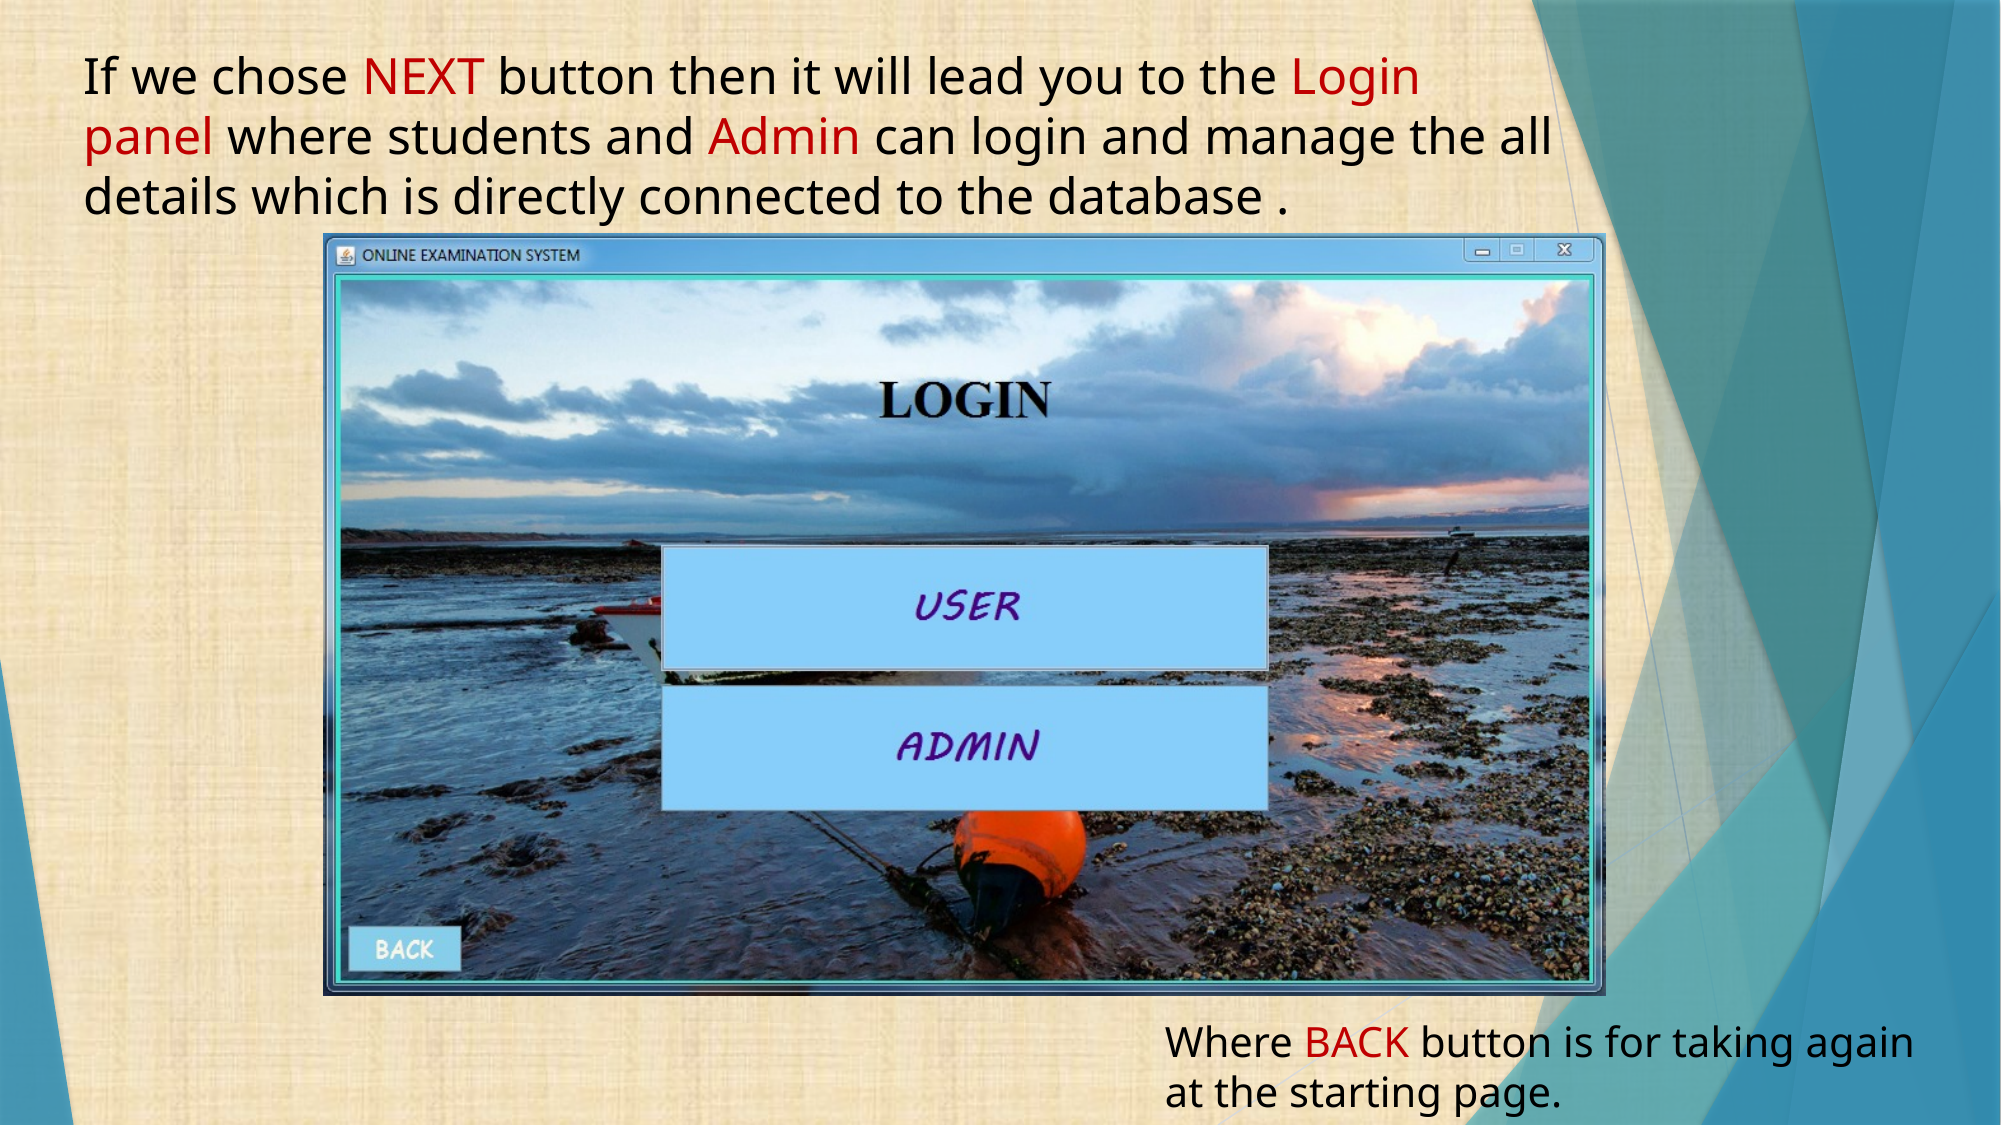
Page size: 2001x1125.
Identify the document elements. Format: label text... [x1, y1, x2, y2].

picture [322, 233, 1607, 996]
text_box Where BACK button is for taking again at the starting page. [1150, 1008, 1930, 1124]
text_box If we chose NEXT button then it will lead you to the Login panel where students and Admin can login and manage the all details which is directly connected to the database . [69, 36, 1577, 232]
